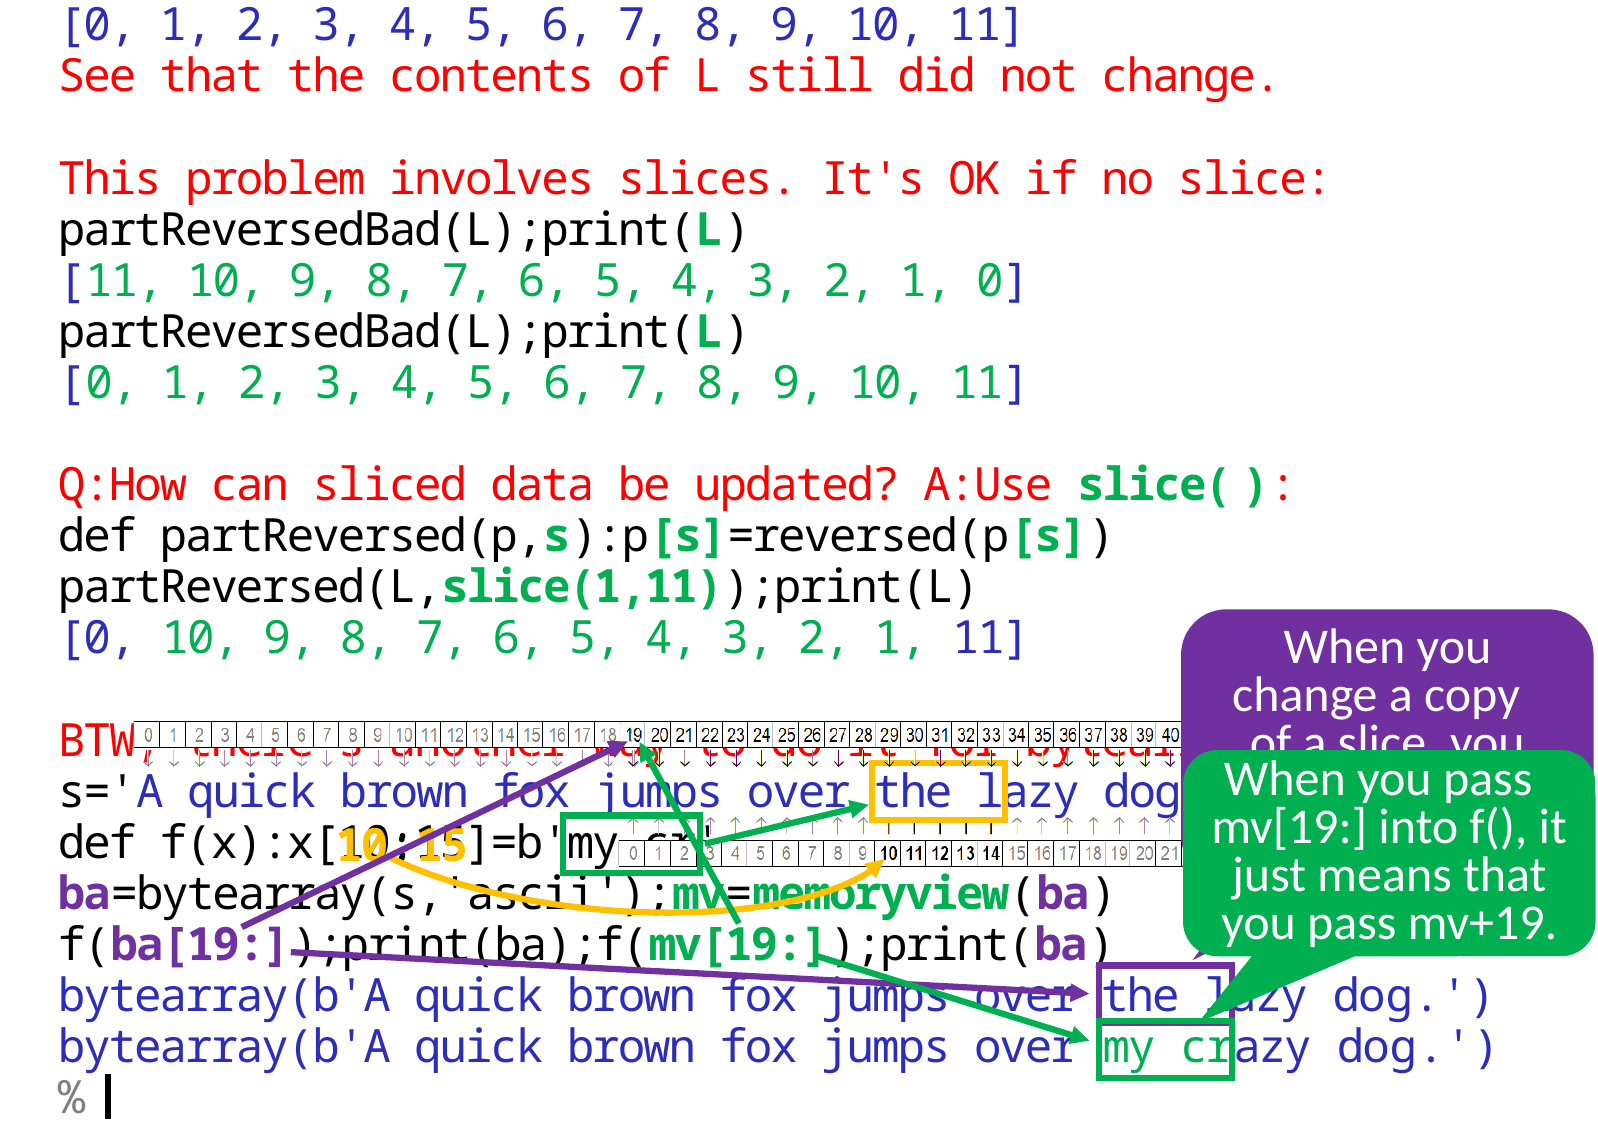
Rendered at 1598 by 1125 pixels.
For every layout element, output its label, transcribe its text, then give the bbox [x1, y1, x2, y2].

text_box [817, 956, 1090, 1041]
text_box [241, 741, 628, 928]
text_box [628, 810, 639, 815]
text_box [628, 874, 639, 913]
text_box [628, 815, 639, 872]
list [0, 1, 2, 3, 4, 5, 6, 7, 8, 9, 10, 11] See that the contents of L still did not change. This problem involves slices. It's OK if no slice: partReversedBad(L);print(L) [11, 10, 9, 8, 7, 6, 5, 4, 3, 2, 1, 0] partReversedBad(L);print(L) [0, 1, 2, 3, 4, 5, 6, 7, 8, 9, 10, 11] Q:How can sliced data be updated? A:Use slice( ): def partReversed(p,s):p[s]=reversed(p[s]) partReversed(L,slice(1,11));print(L) [0, 10, 9, 8, 7, 6, 5, 4, 3, 2, 1, 11] BTW, there's another way to do it for bytearrays: s='A quick brown fox jumps over the lazy dog.' def f(x):x[10:15]=b'my cr' ba=bytearray(s,'ascii');mv=memoryview(ba) f(ba[19:]);print(ba);f(mv[19:]);print(ba) bytearray(b'A quick brown fox jumps over the lazy dog.') bytearray(b'A quick brown fox jumps over my crazy dog.') % [57, 0, 1543, 1125]
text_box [739, 804, 869, 844]
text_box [290, 952, 1090, 994]
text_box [739, 815, 1230, 872]
text_box When you change a copy of a slice, you don't change the original object. [1180, 608, 1595, 771]
text_box [739, 872, 870, 910]
text_box [871, 772, 1006, 815]
text_box [1098, 965, 1233, 1020]
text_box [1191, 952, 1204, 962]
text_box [126, 713, 1208, 772]
text_box [1098, 1020, 1233, 1079]
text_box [639, 742, 739, 924]
text_box When you pass mv[19:] into f(), it just means that you pass mv+19. [1182, 748, 1597, 1024]
